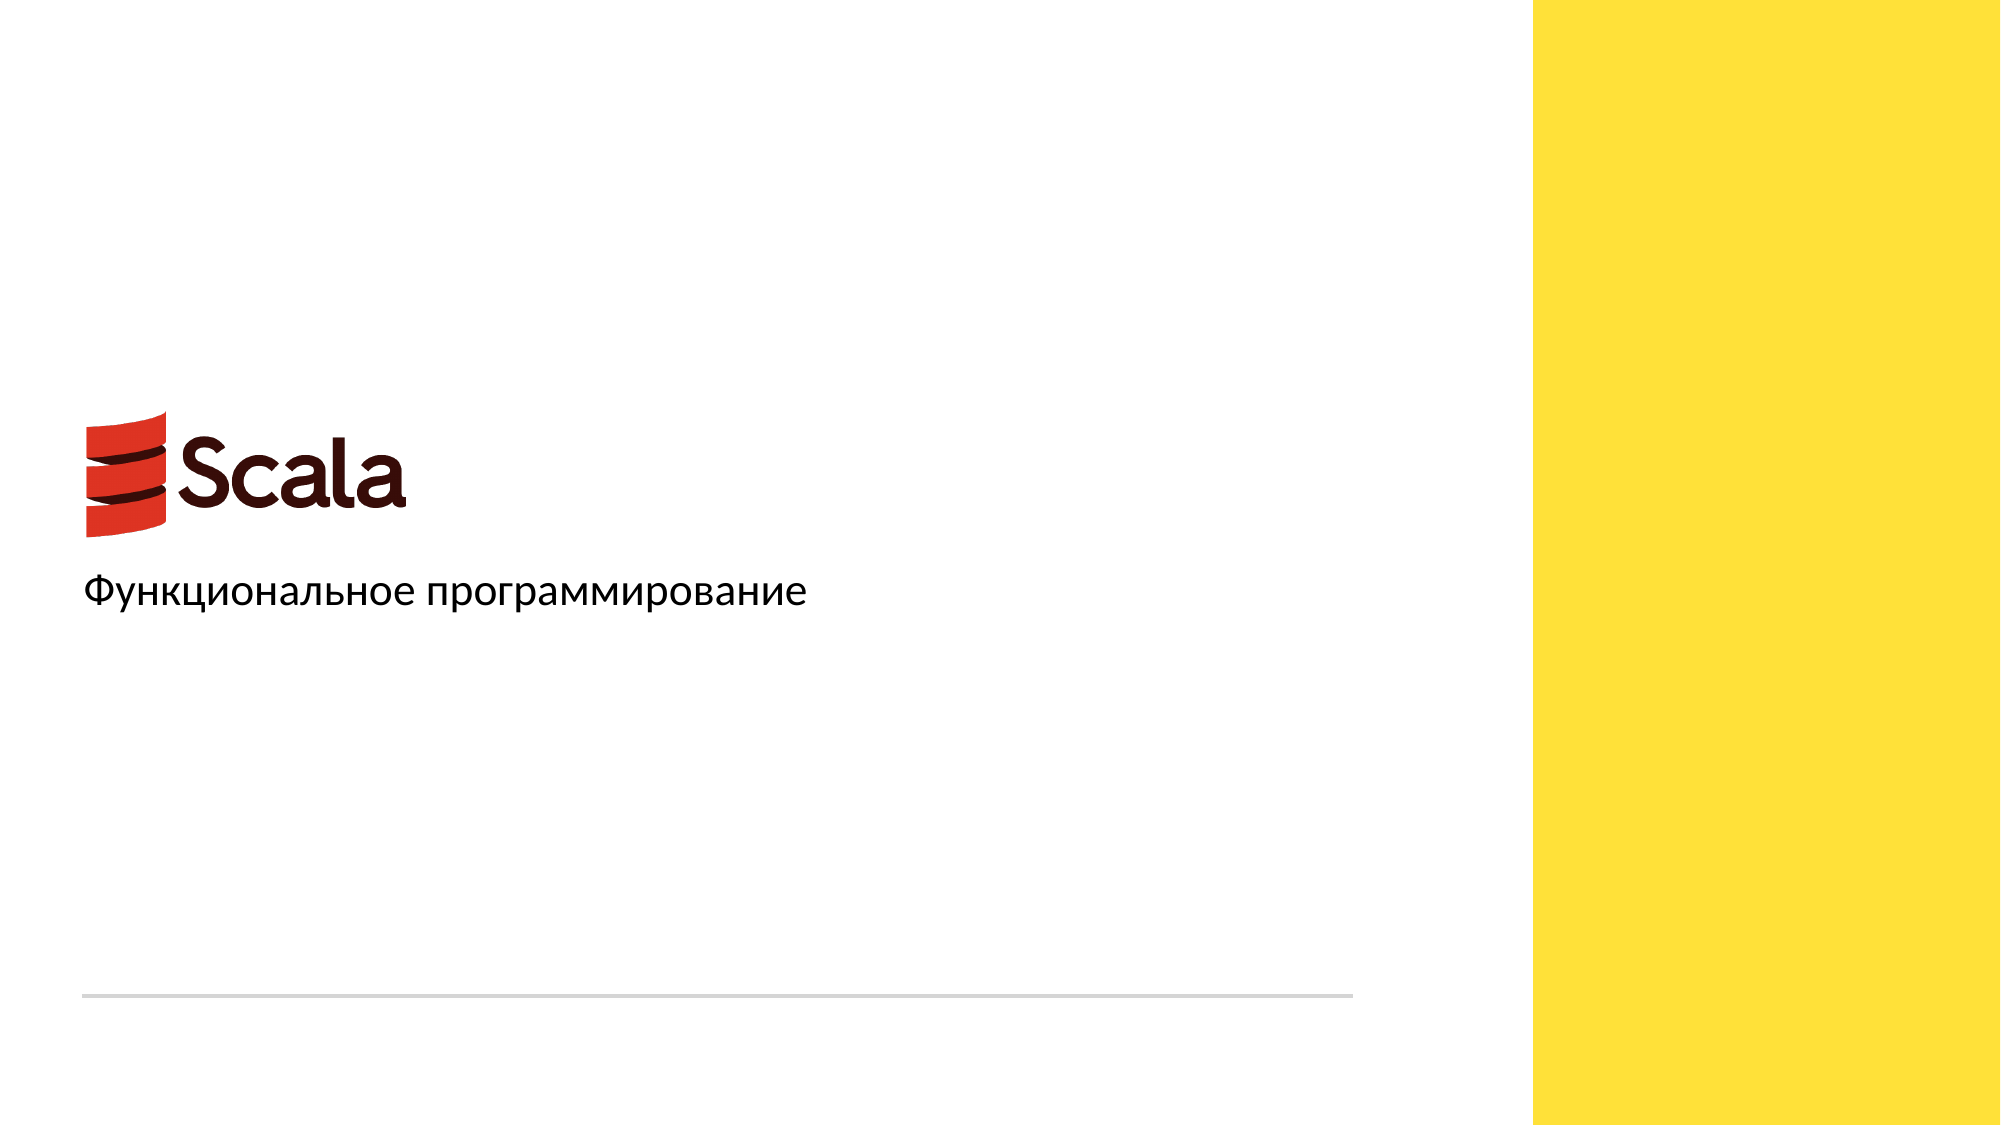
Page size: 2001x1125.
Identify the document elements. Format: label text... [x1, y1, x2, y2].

picture [68, 401, 420, 562]
list Функциональное программирование [68, 561, 1000, 626]
